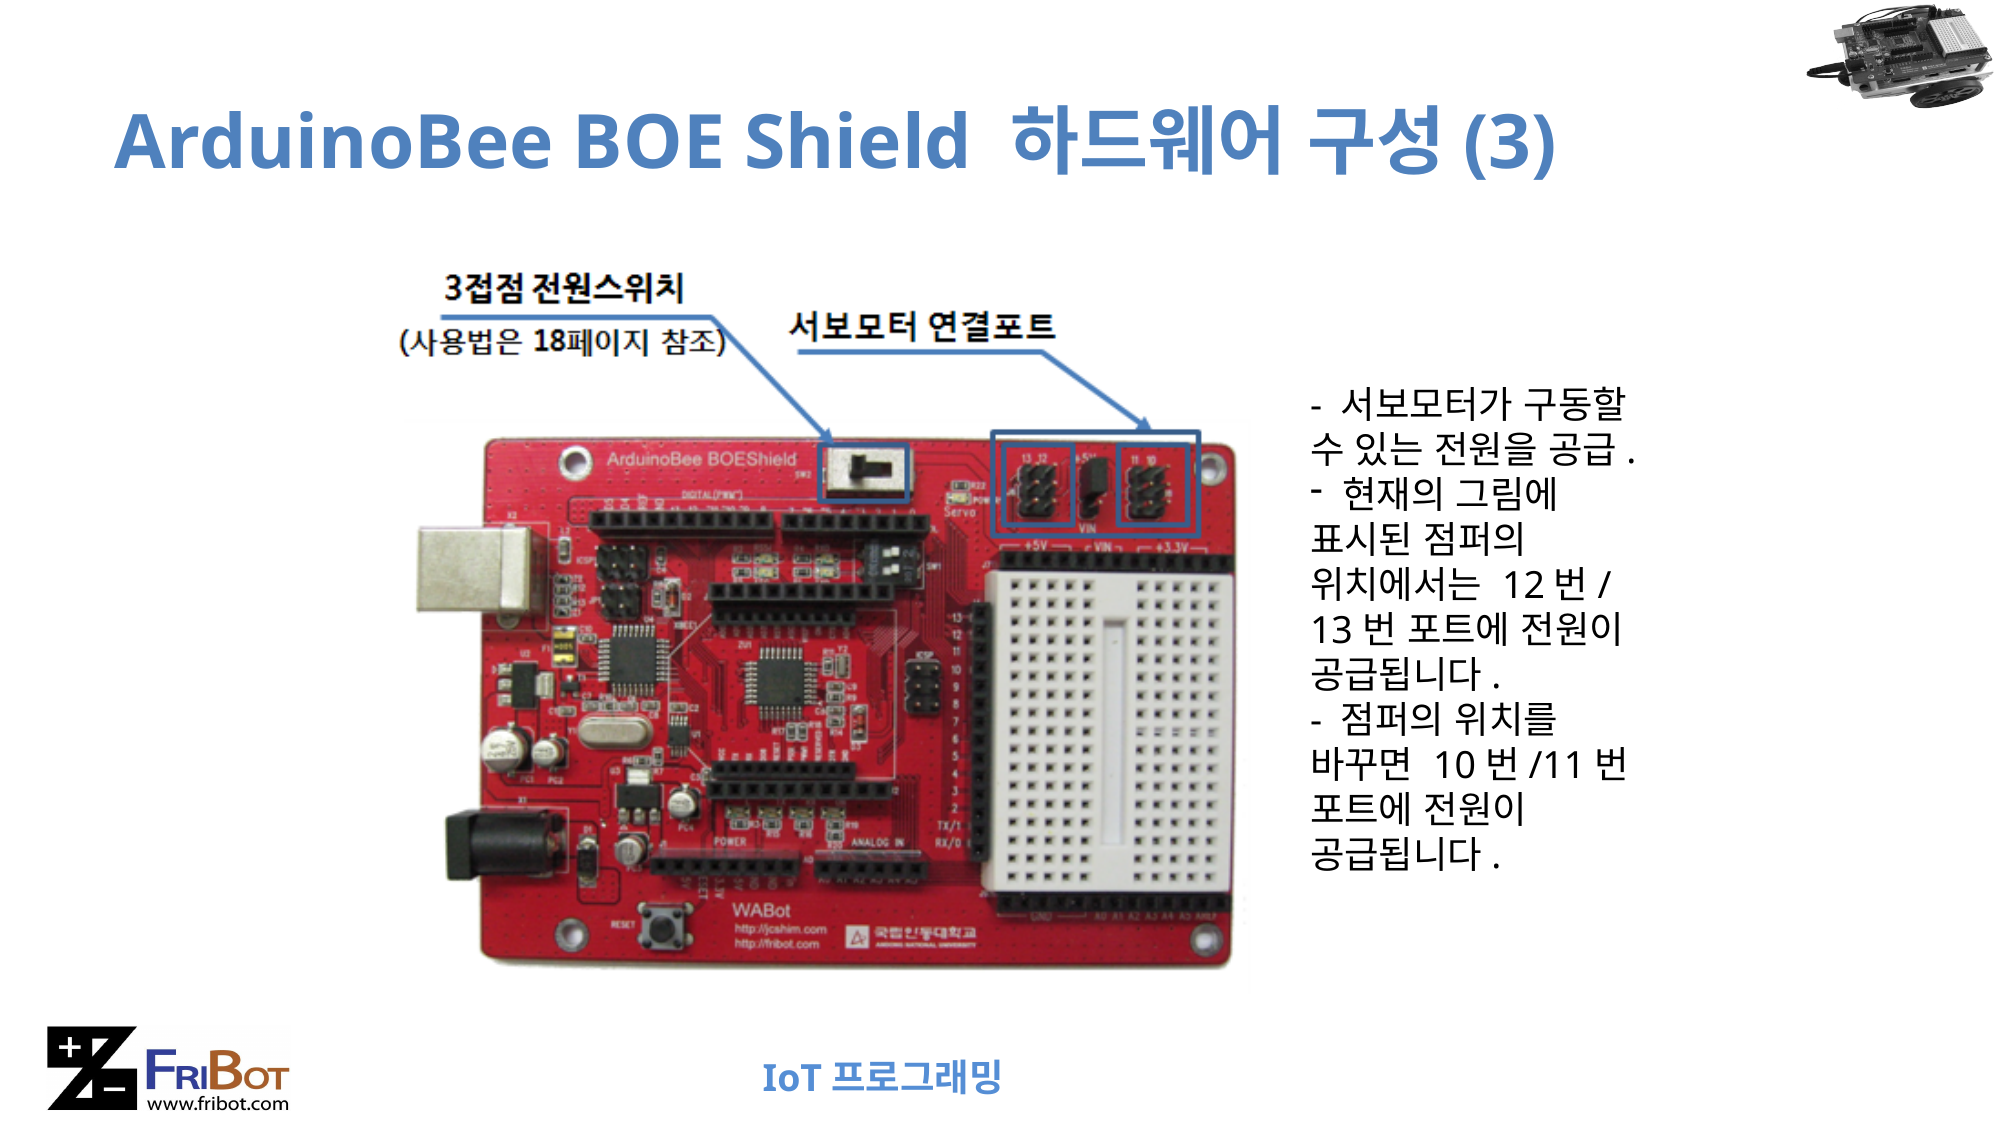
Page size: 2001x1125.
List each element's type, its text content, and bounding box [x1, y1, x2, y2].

picture [373, 255, 1261, 995]
title ArduinoBee BOE Shield 하드웨어 구성(3) [99, 45, 1900, 233]
picture [46, 1025, 291, 1111]
text_box - 서보모터가 구동할 수 있는 전원을 공급. 현재의 그림에 표시된 점퍼의 위치에서는 12번/13번 포트에 전원이 공급됩니다. - 점퍼의 위치를 바꾸면 10번/11번 포트에 전원이 공급됩니다. [1295, 373, 1650, 884]
